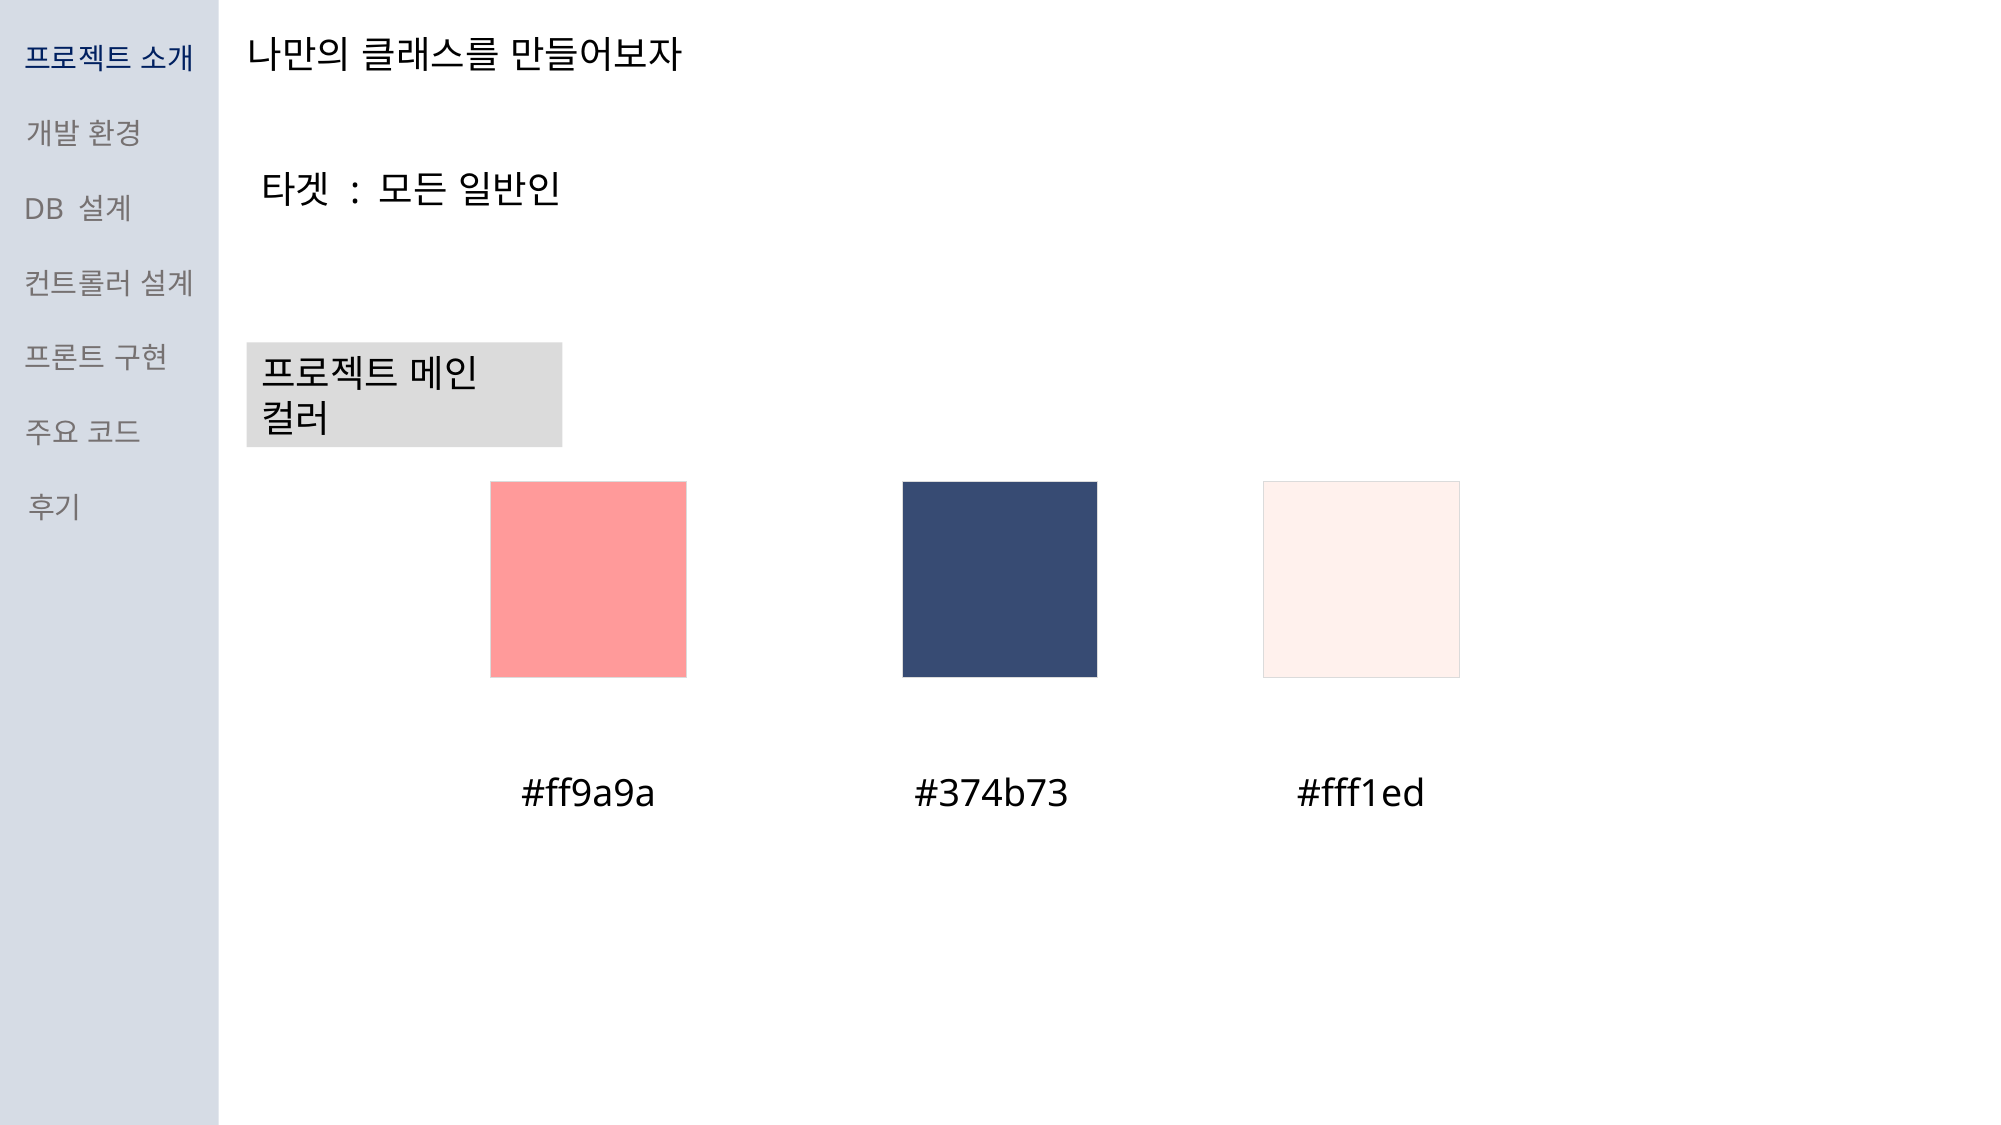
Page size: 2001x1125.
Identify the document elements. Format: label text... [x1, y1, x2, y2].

text_box #374b73 [899, 761, 1085, 822]
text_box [0, 0, 219, 1125]
picture [902, 481, 1098, 678]
text_box 나만의 클래스를 만들어보자 [233, 23, 698, 84]
text_box #ff9a9a [506, 761, 705, 822]
text_box 프로젝트 메인 컬러 [246, 342, 563, 448]
picture [490, 481, 687, 678]
text_box #fff1ed [1282, 761, 1441, 822]
text_box 타겟 : 모든 일반인 [246, 158, 875, 219]
picture [1263, 481, 1460, 678]
